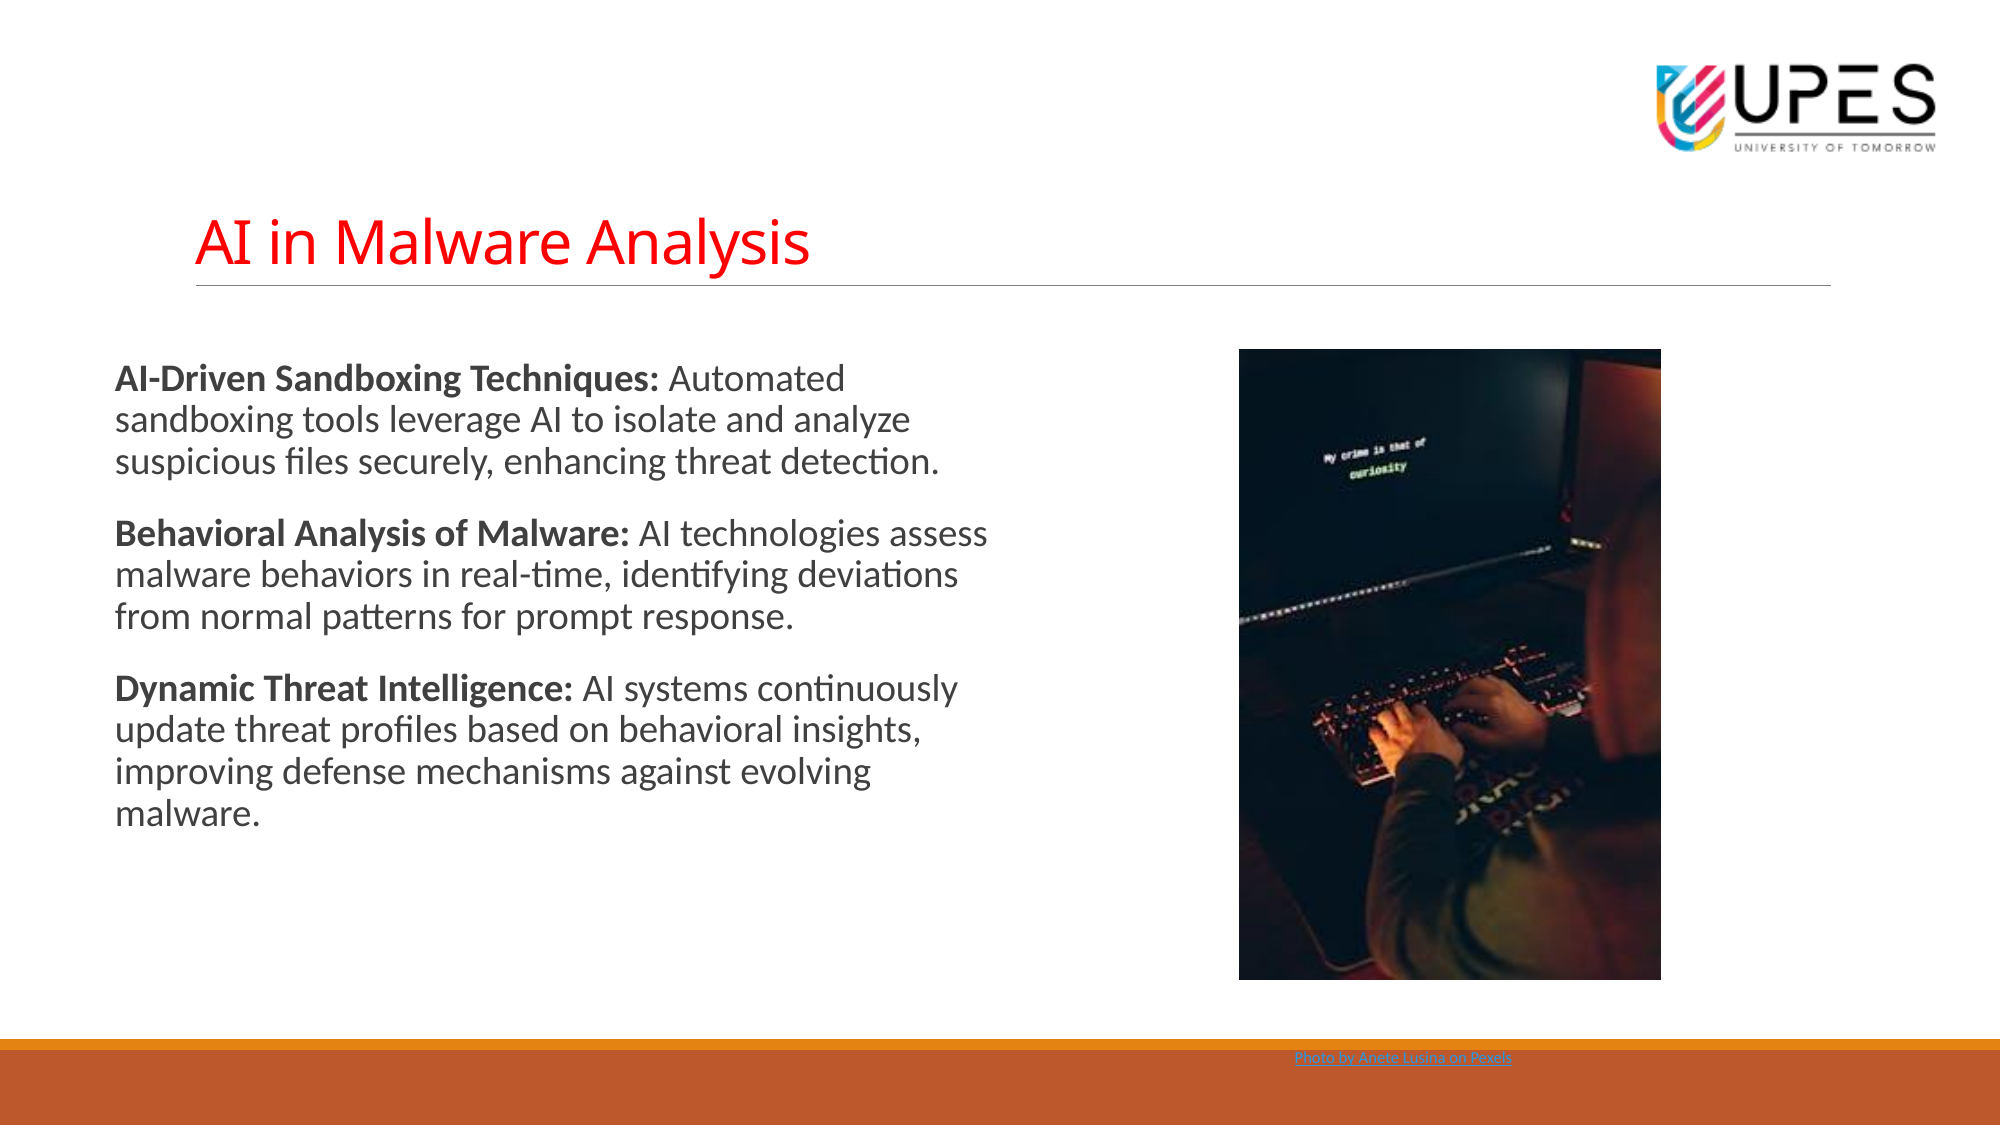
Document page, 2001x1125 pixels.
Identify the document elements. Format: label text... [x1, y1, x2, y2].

list AI-Driven Sandboxing Techniques: Automated sandboxing tools leverage AI to isolate and analyze suspicious files securely, enhancing threat detection. Behavioral Analysis of Malware: AI technologies assess malware behaviors in real-time, identifying deviations from normal patterns for prompt response. Dynamic Threat Intelligence: AI systems continuously update threat profiles based on behavioral insights, improving defense mechanisms against evolving malware. [99, 350, 1000, 1125]
picture [1238, 349, 1661, 981]
title AI in Malware Analysis [180, 47, 1830, 285]
text_box Photo by Anete Lusina on Pexels [1279, 988, 1528, 1075]
picture [1628, 46, 1963, 167]
